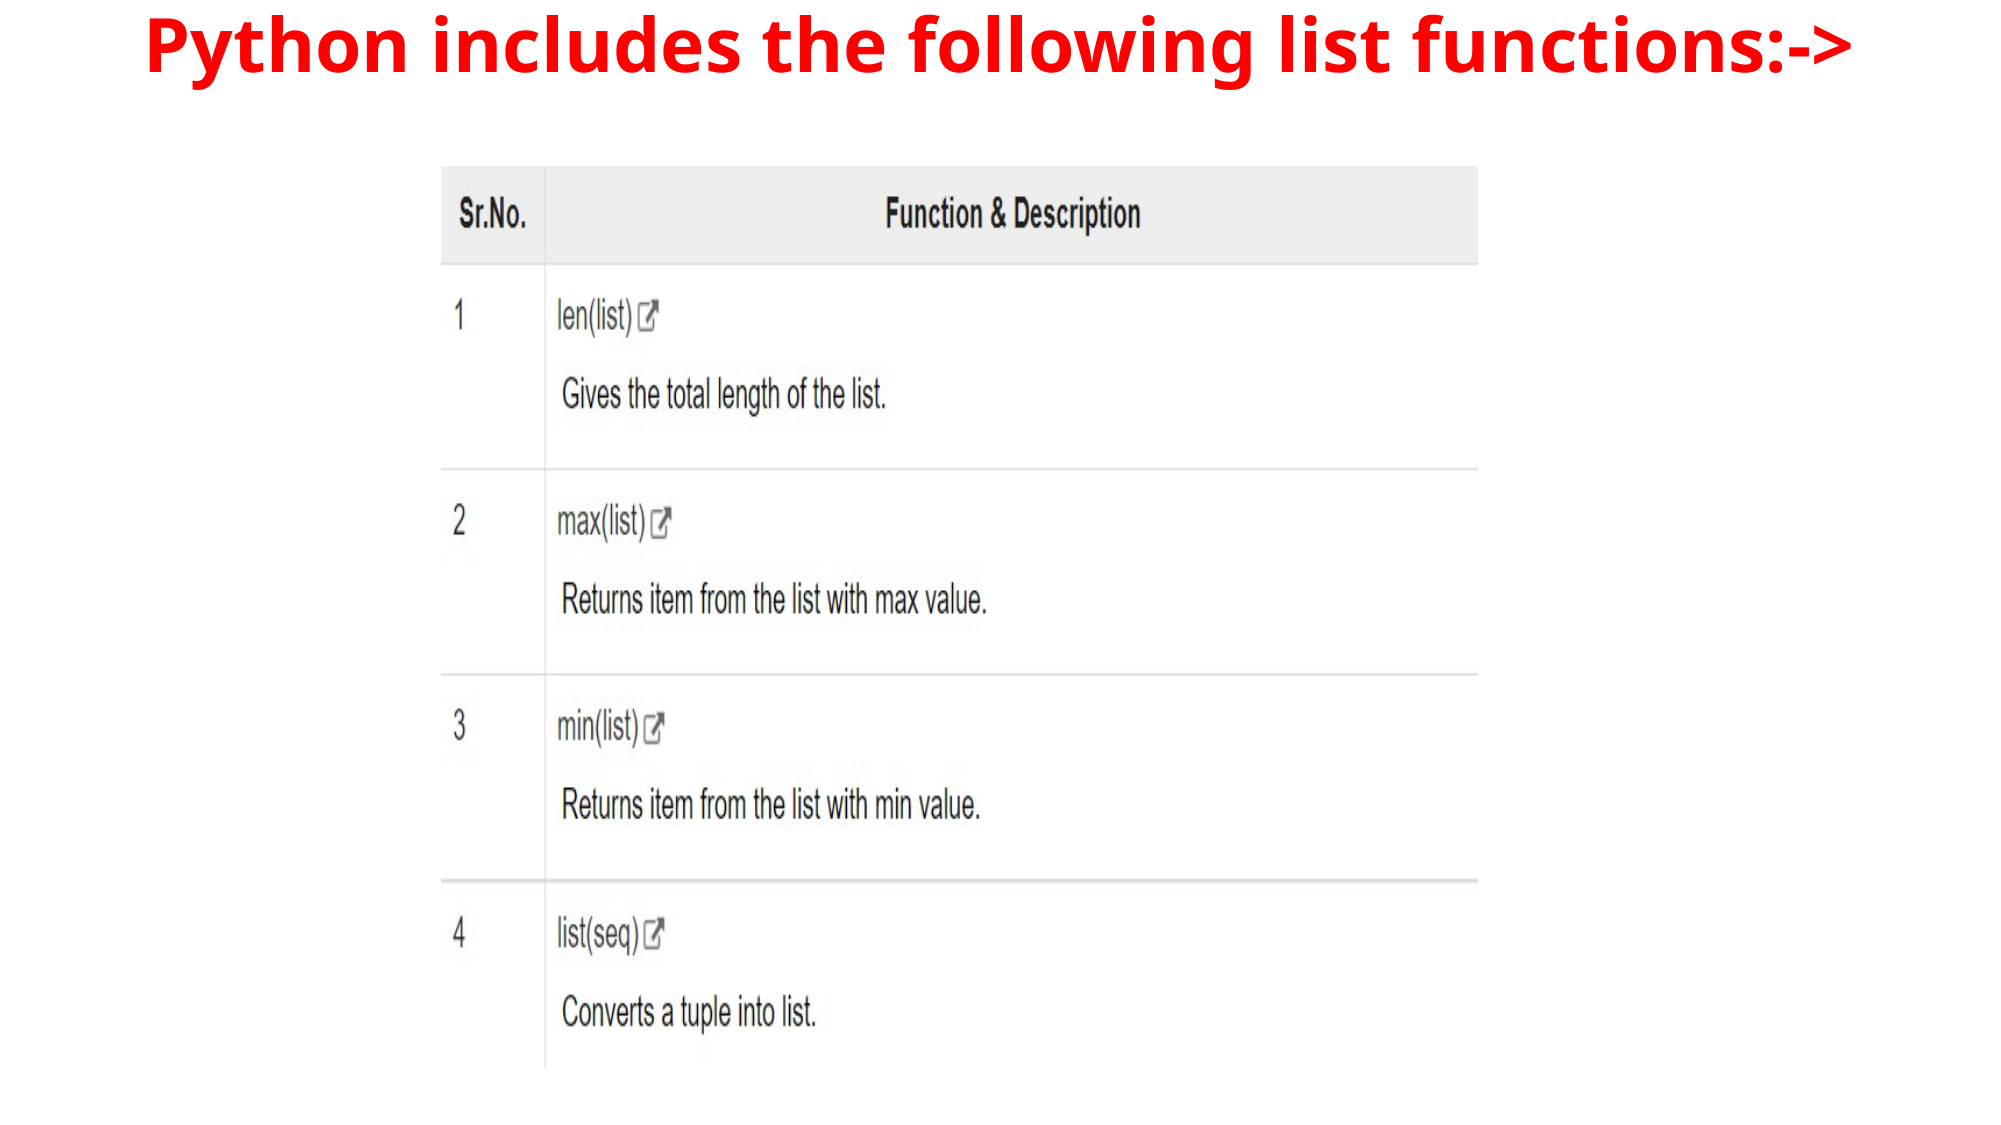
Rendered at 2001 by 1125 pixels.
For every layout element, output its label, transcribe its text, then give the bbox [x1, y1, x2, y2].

title Python includes the following list functions:-> [0, 0, 2000, 96]
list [441, 166, 1479, 1069]
